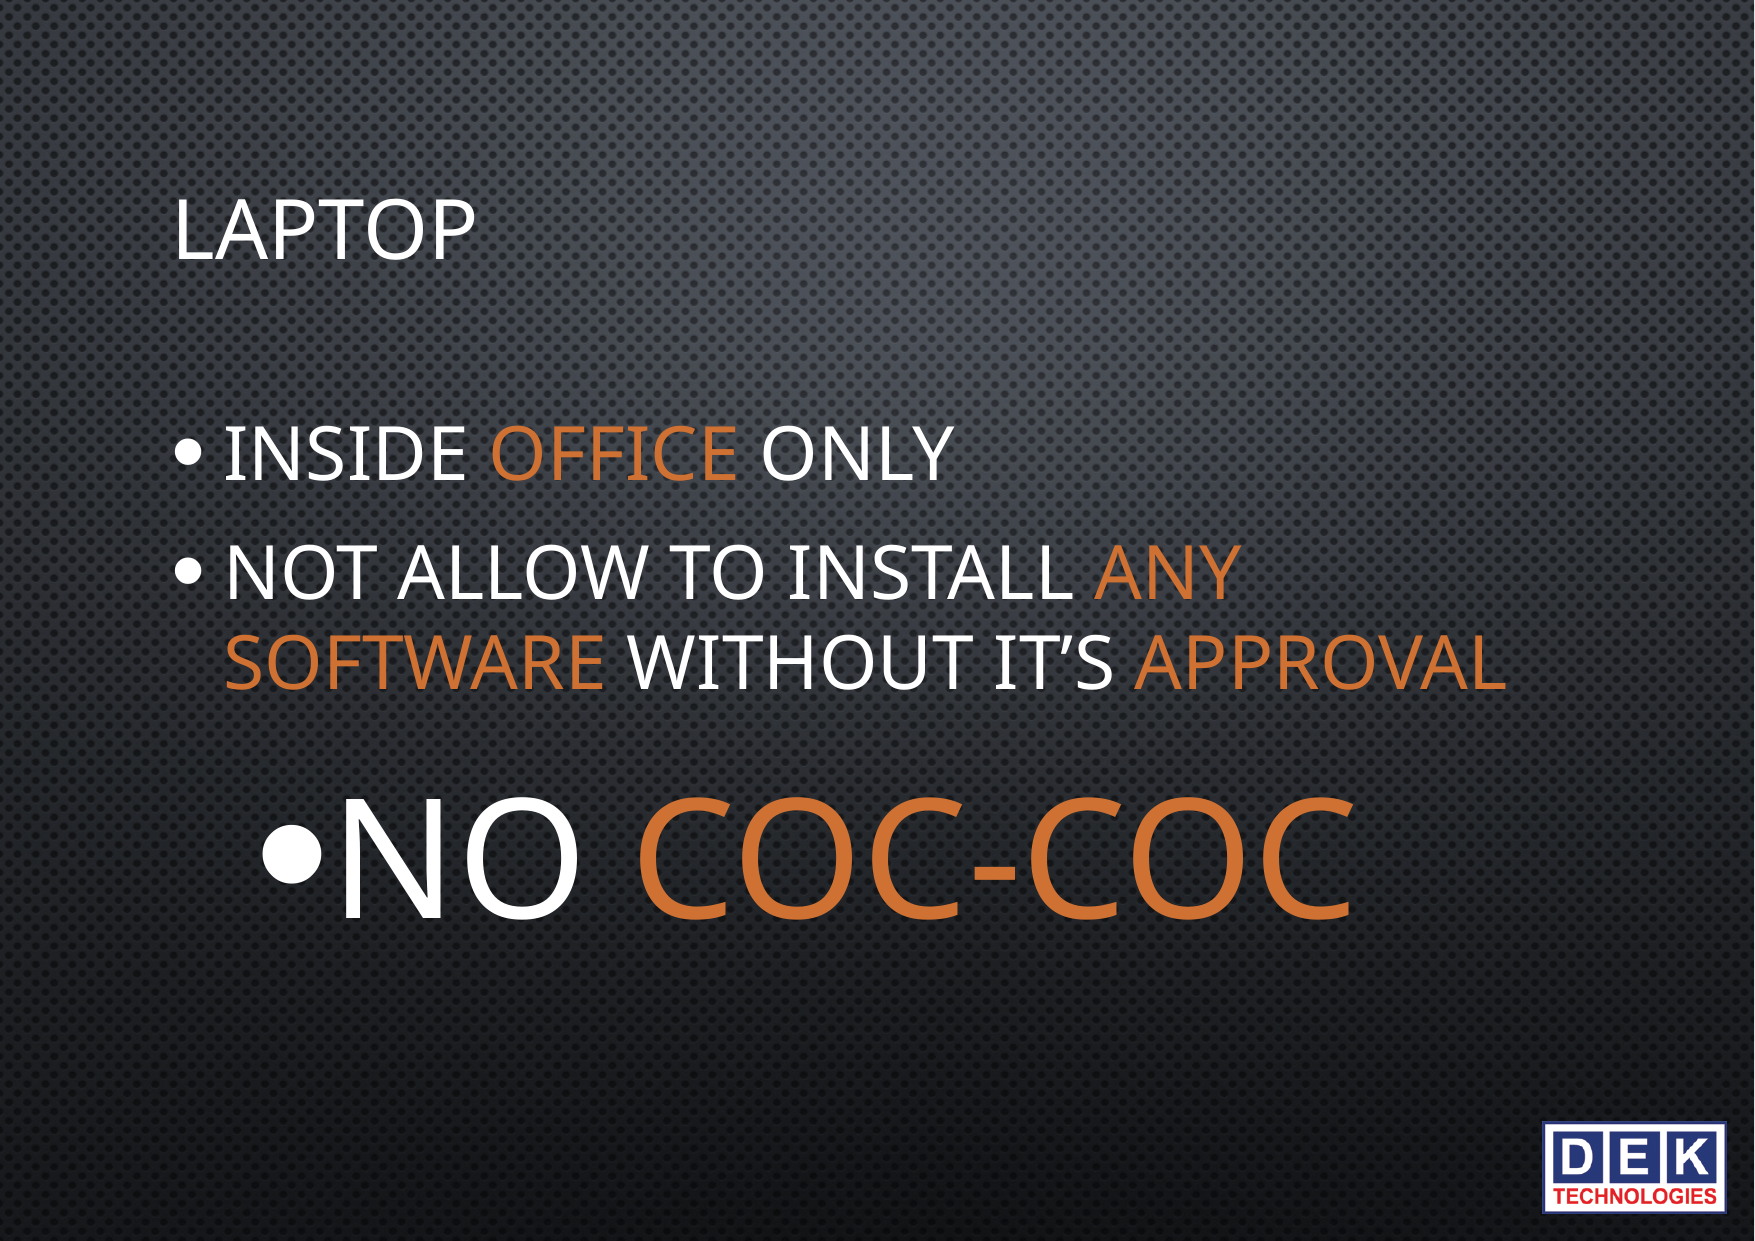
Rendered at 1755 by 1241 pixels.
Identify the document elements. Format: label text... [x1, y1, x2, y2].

list Inside office only Not allow to install any software without it’s approval No COC-COC [156, 372, 1598, 1104]
title Laptop [156, 107, 1598, 346]
picture [1542, 1121, 1727, 1214]
